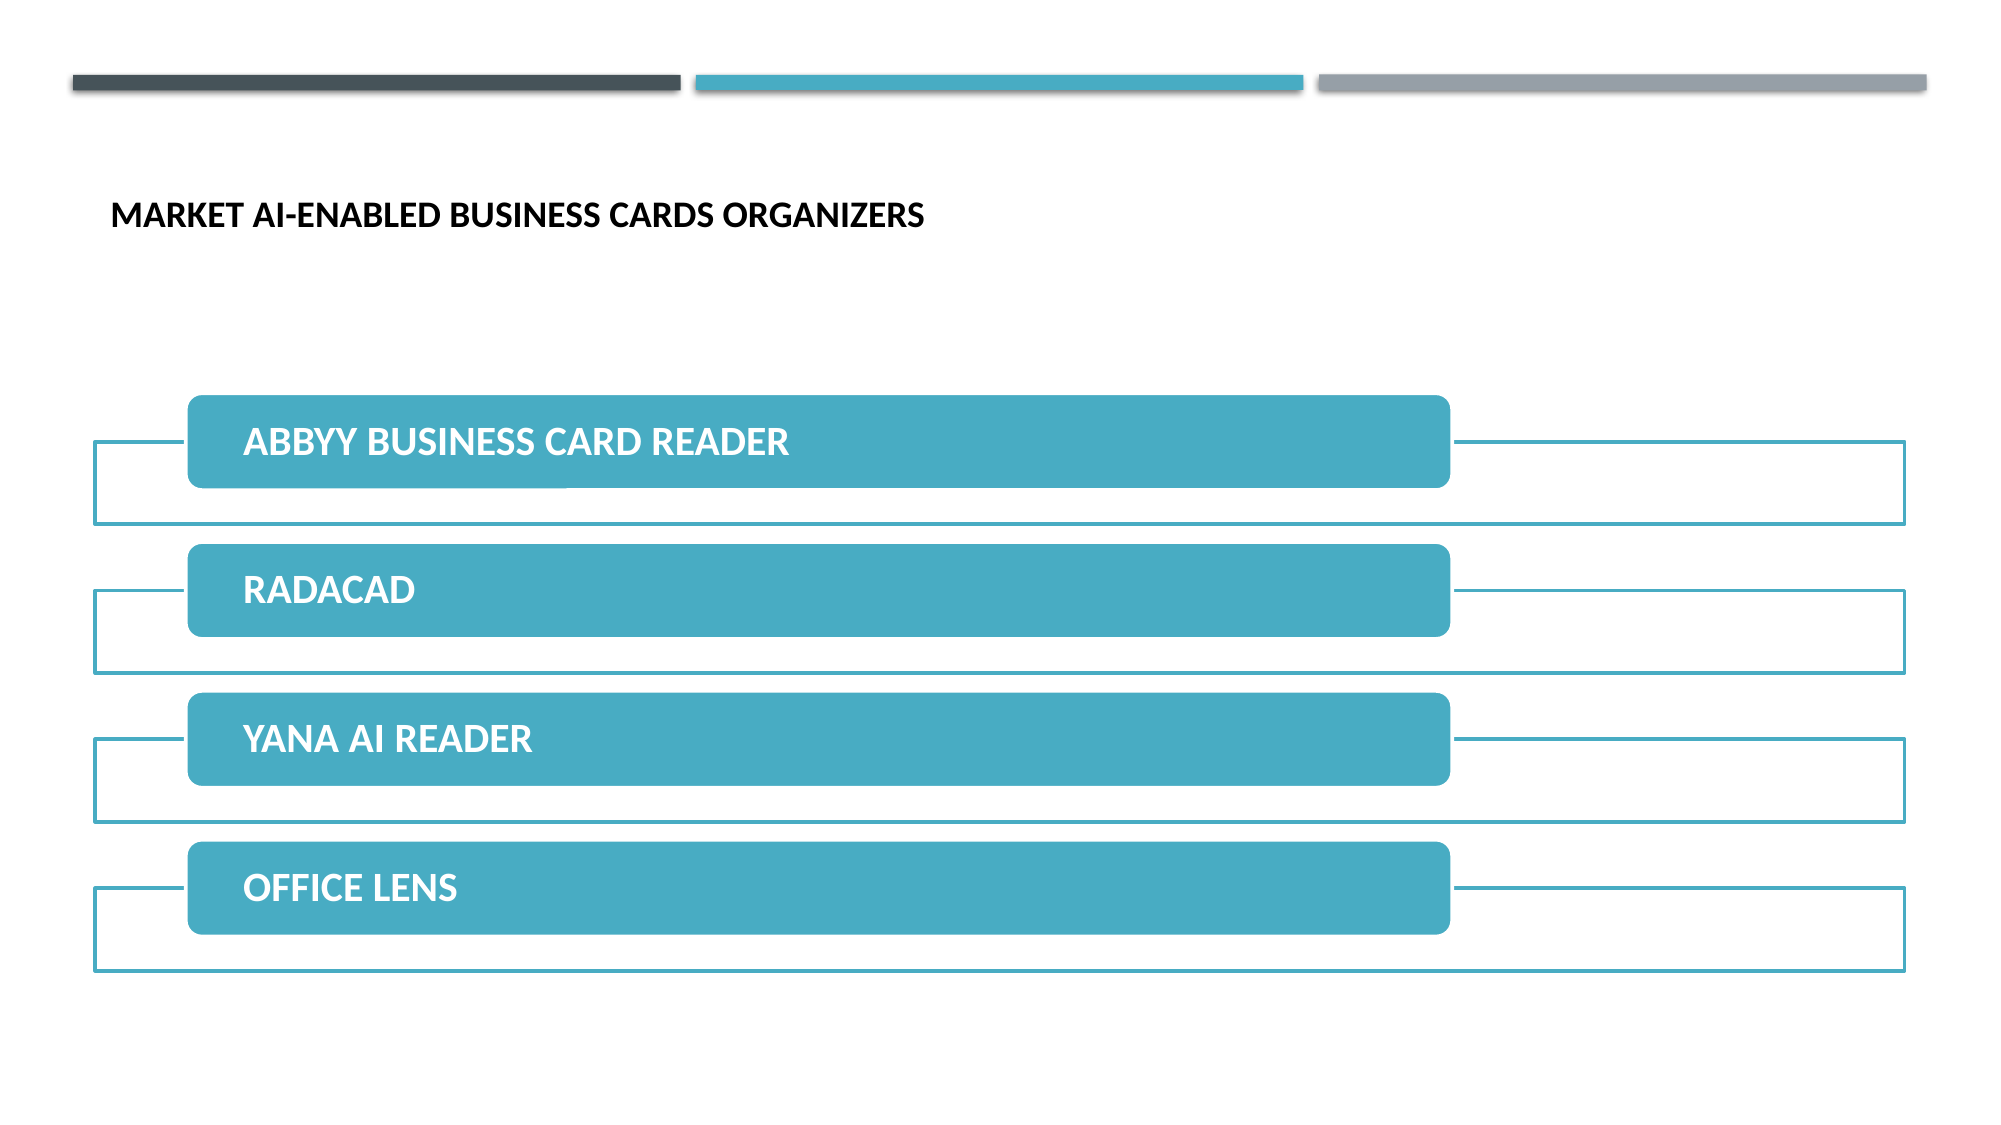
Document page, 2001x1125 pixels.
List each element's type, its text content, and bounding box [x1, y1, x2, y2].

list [94, 383, 1906, 981]
title Market AI-Enabled Business Cards Organizers [95, 115, 1905, 311]
